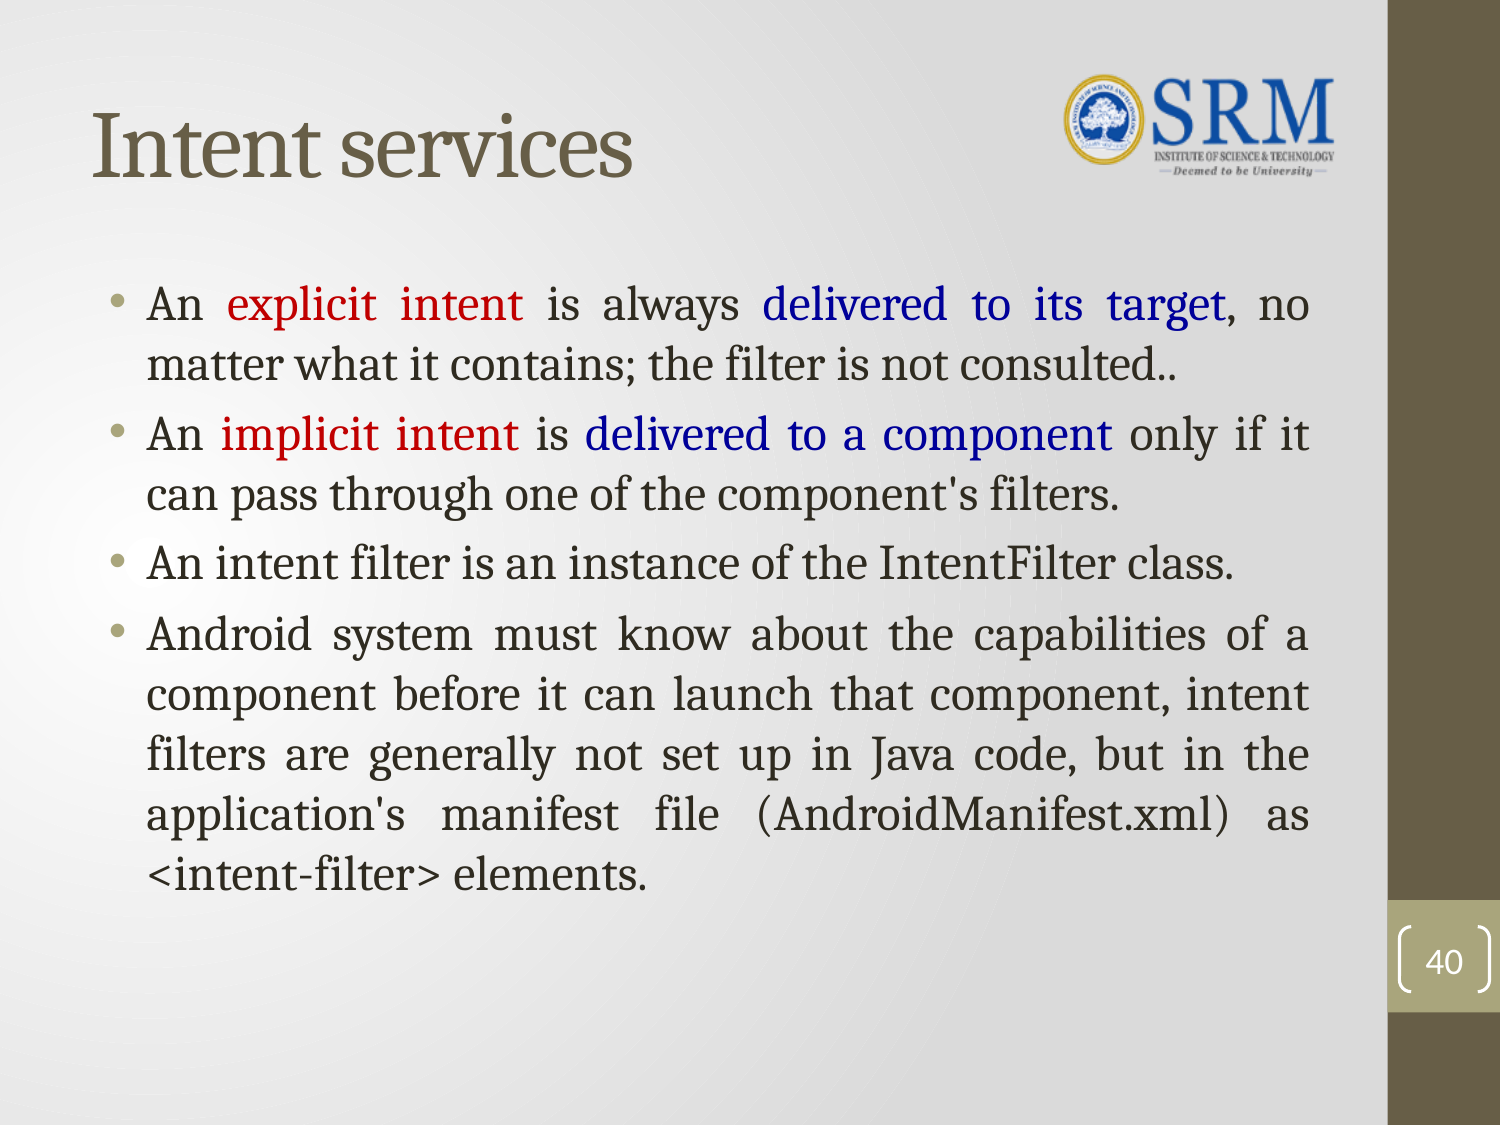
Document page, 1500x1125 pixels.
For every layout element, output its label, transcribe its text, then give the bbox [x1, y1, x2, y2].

list An explicit intent is always delivered to its target, no matter what it contains; the filter is not consulted.. An implicit intent is delivered to a component only if it can pass through one of the component's filters. An intent filter is an instance of the IntentFilter class. Android system must know about the capabilities of a component before it can launch that component, intent filters are generally not set up in Java code, but in the application's manifest file (AndroidManifest.xml) as <intent-filter> elements. [75, 262, 1325, 1050]
slide_number 40 [1397, 925, 1492, 994]
picture [1062, 37, 1338, 213]
title Intent services [75, 45, 1050, 233]
